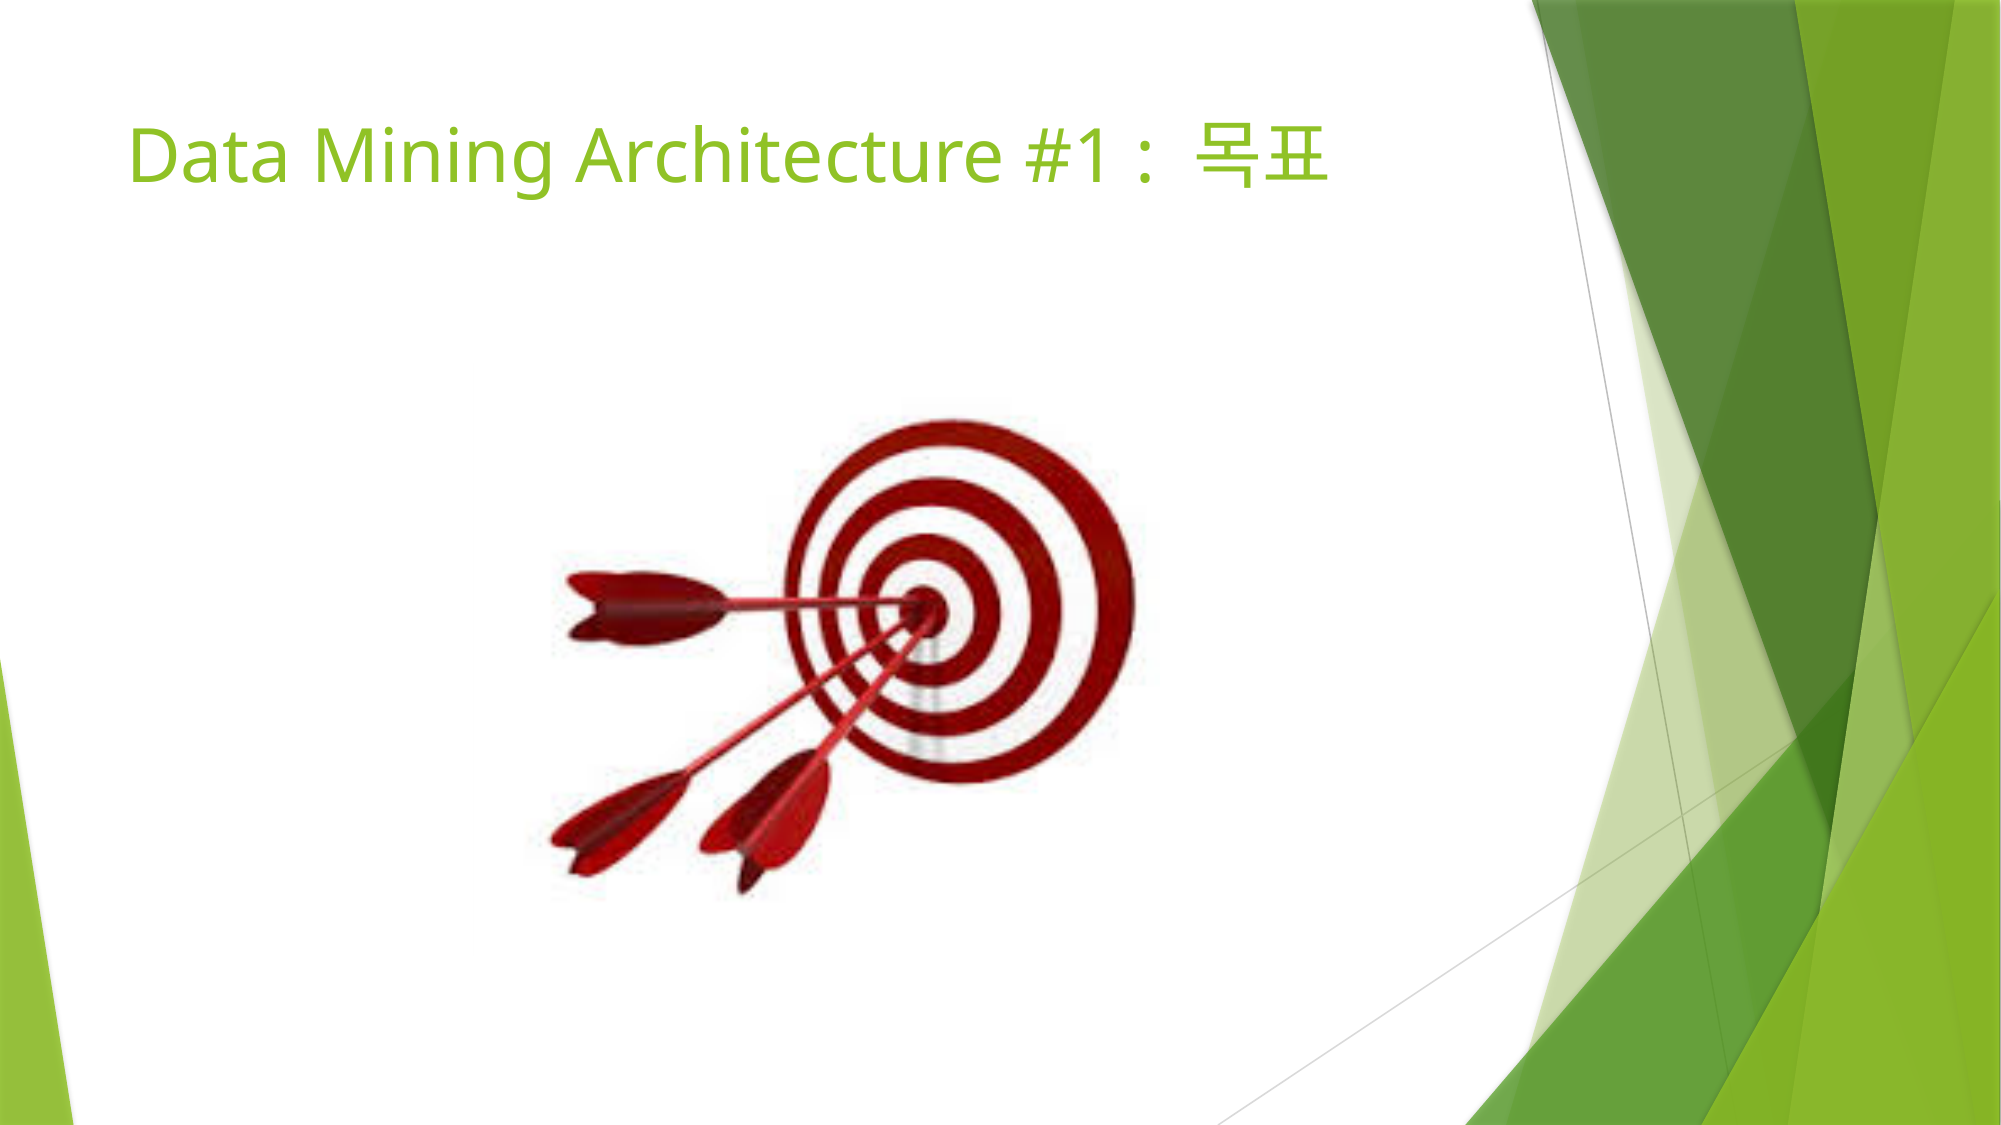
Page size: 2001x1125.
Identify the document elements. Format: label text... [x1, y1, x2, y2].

title Data Mining Architecture #1 : 목표 [111, 99, 1522, 317]
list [472, 362, 1161, 957]
